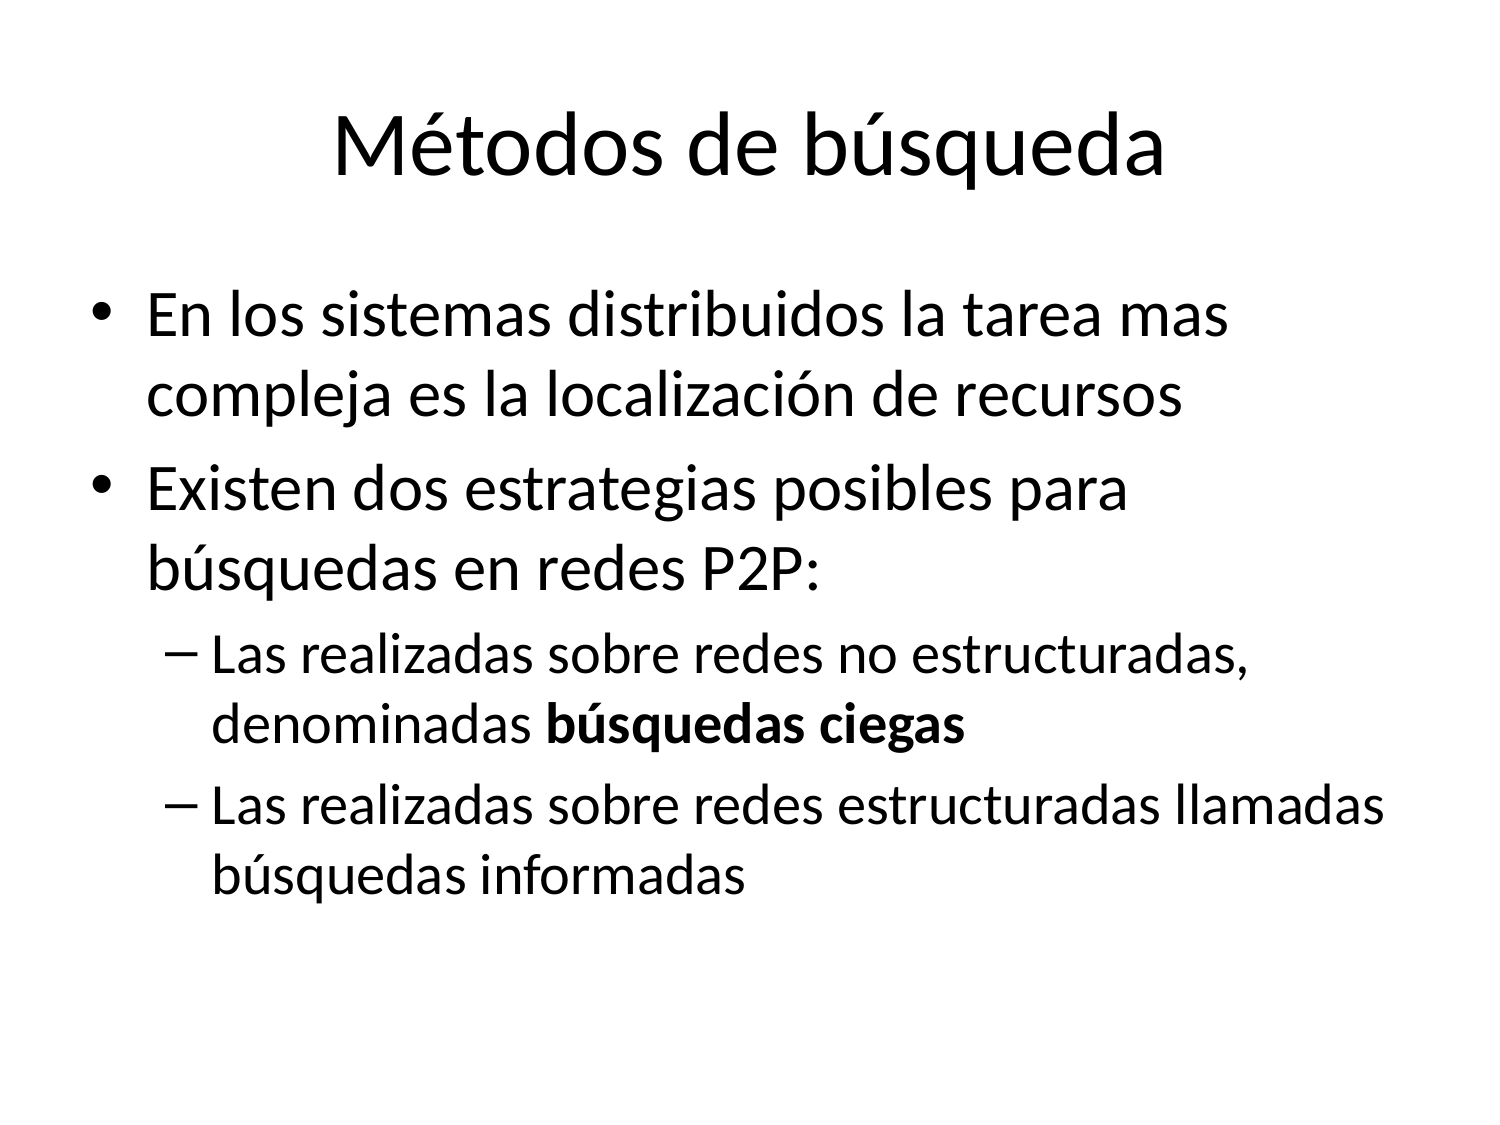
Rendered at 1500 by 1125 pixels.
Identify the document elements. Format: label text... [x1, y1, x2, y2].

title Métodos de búsqueda [75, 45, 1425, 233]
list En los sistemas distribuidos la tarea mas compleja es la localización de recursos Existen dos estrategias posibles para búsquedas en redes P2P: Las realizadas sobre redes no estructuradas, denominadas búsquedas ciegas Las realizadas sobre redes estructuradas llamadas búsquedas informadas [75, 262, 1425, 1005]
